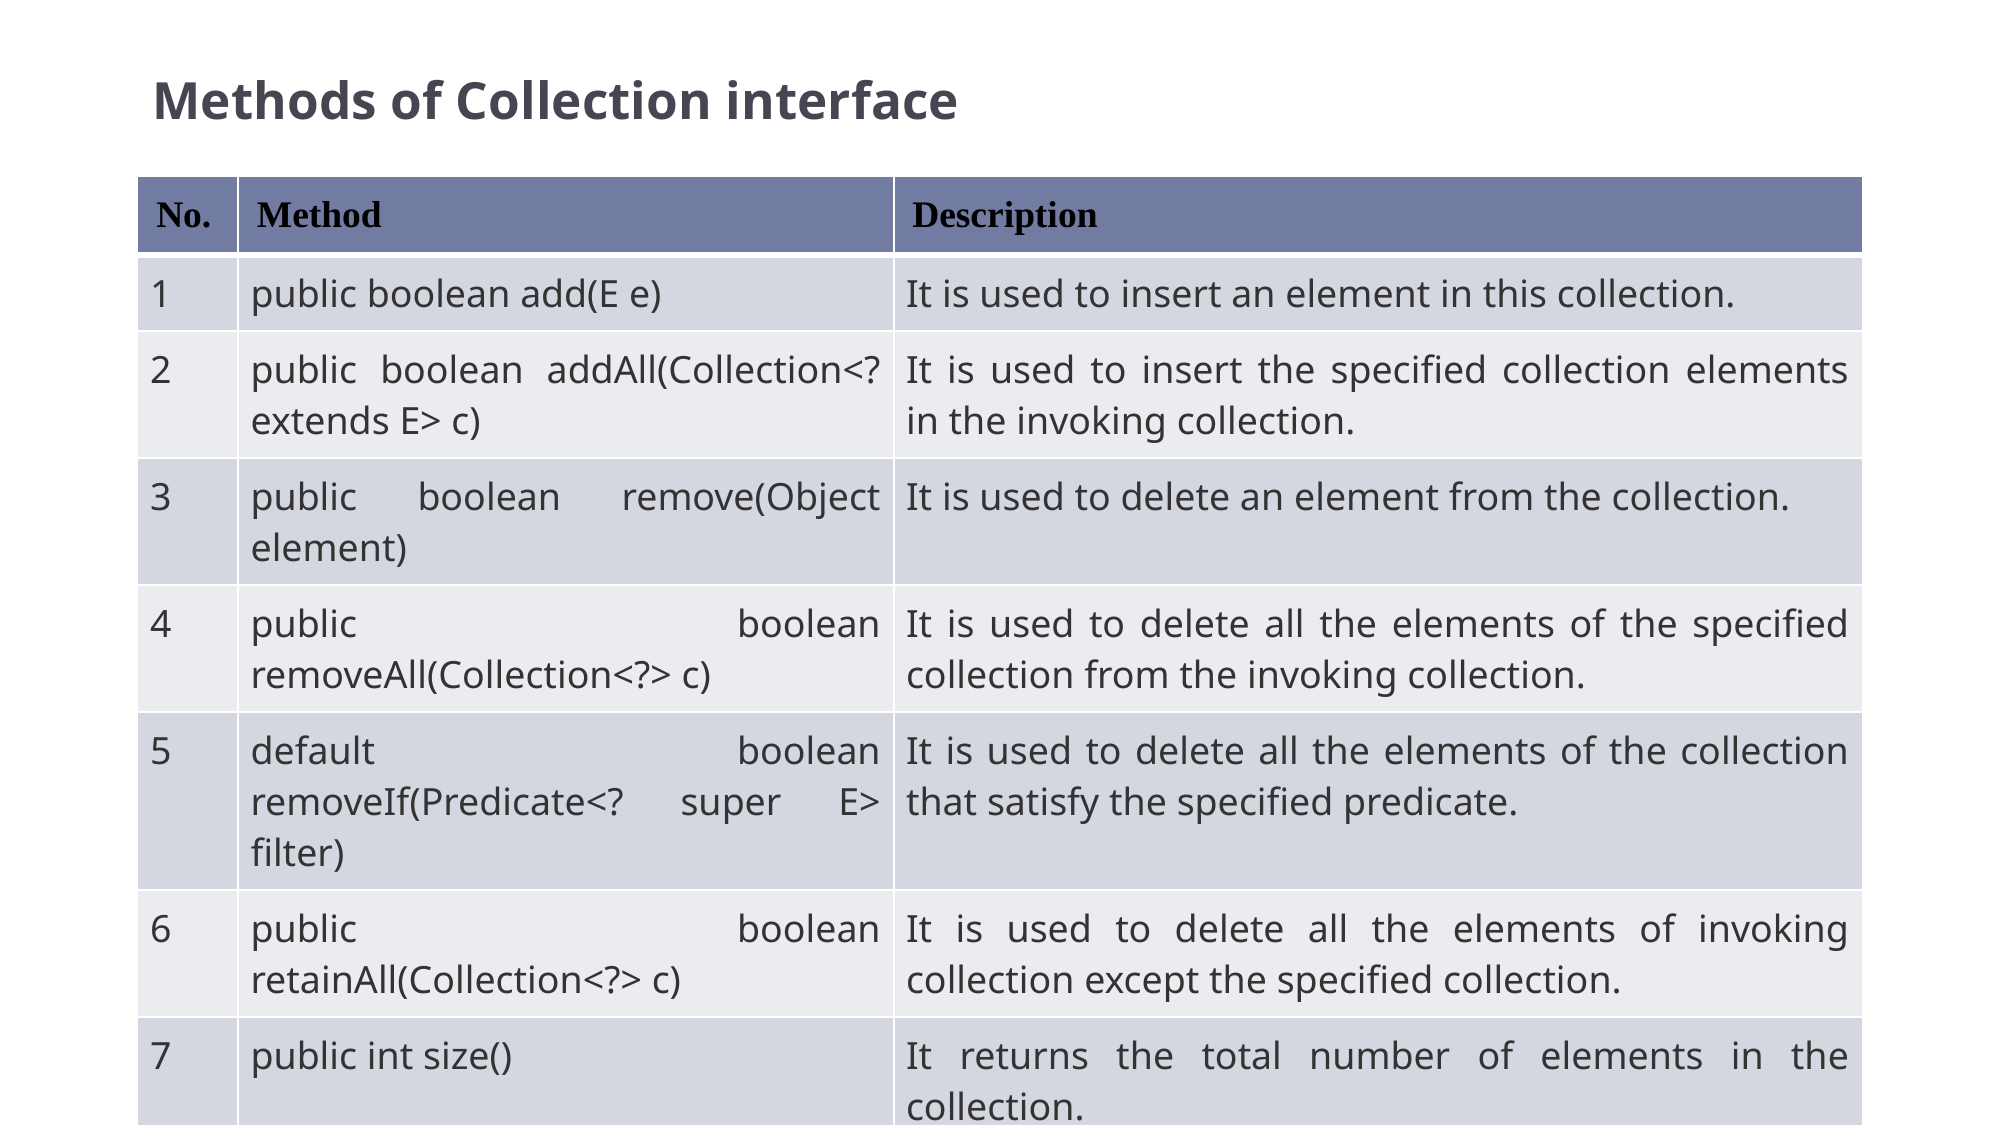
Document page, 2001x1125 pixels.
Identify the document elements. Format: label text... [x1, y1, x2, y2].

table_cell 2 [138, 332, 237, 457]
table_cell It is used to delete all the elements of invoking collection except the specified collection. [895, 891, 1862, 1016]
table_cell public boolean removeAll(Collection<?> c) [239, 586, 893, 711]
table_cell It is used to insert the specified collection elements in the invoking collection. [895, 332, 1862, 457]
slide_number 21 [133, 1042, 137, 1103]
table_cell public boolean remove(Object element) [239, 459, 893, 584]
table_cell It is used to delete an element from the collection. [895, 459, 1862, 584]
table_cell public boolean addAll(Collection<? extends E> c) [239, 332, 893, 457]
title Methods of Collection interface [137, 59, 1863, 175]
table_cell 5 [138, 713, 237, 889]
table_cell 7 [138, 1018, 237, 1125]
table_cell 1 [138, 258, 237, 330]
table_cell 4 [138, 586, 237, 711]
table_cell public boolean retainAll(Collection<?> c) [239, 891, 893, 1016]
table_cell It is used to insert an element in this collection. [895, 258, 1862, 330]
table_cell It is used to delete all the elements of the specified collection from the invoking collection. [895, 586, 1862, 711]
table_cell public int size() [239, 1018, 893, 1125]
table_cell 3 [138, 459, 237, 584]
table_header No. [138, 177, 237, 252]
table_cell It returns the total number of elements in the collection. [895, 1018, 1862, 1125]
table_cell default boolean removeIf(Predicate<? super E> filter) [239, 713, 893, 889]
table_cell public boolean add(E e) [239, 258, 893, 330]
table_cell It is used to delete all the elements of the collection that satisfy the specified predicate. [895, 713, 1862, 889]
table_cell 6 [138, 891, 237, 1016]
table_header Description [895, 177, 1862, 252]
table_header Method [239, 177, 893, 252]
